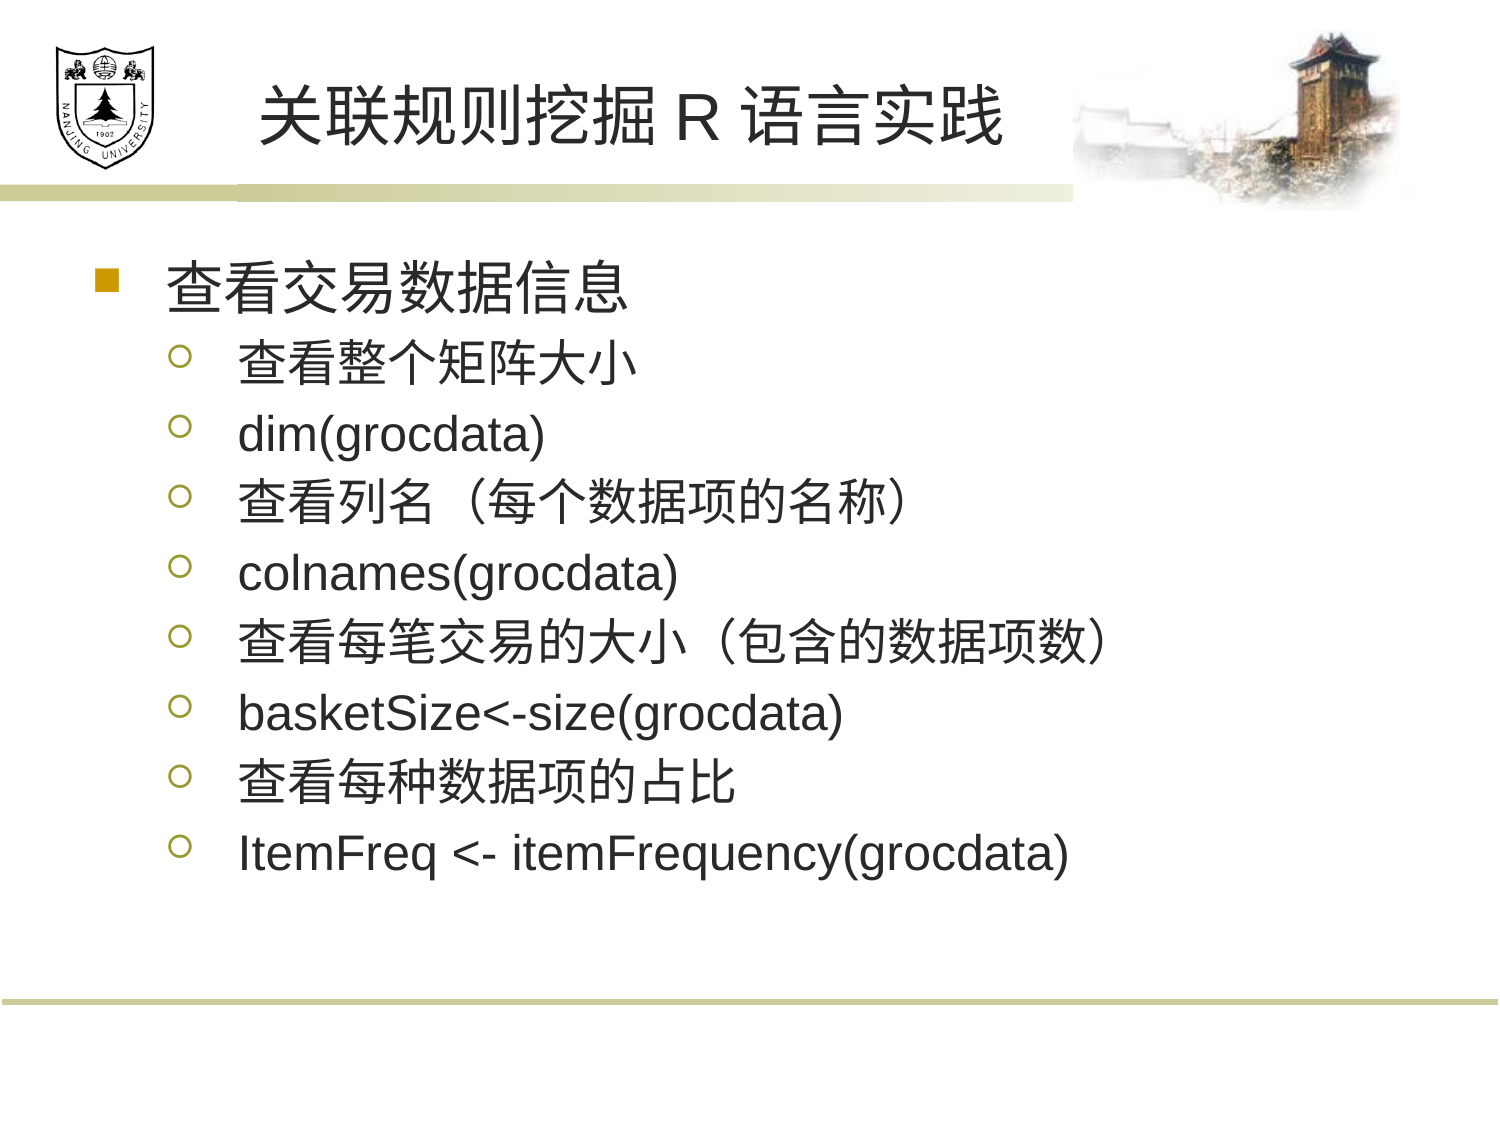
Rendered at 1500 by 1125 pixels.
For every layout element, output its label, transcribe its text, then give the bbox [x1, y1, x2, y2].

title 关联规则挖掘R语言实践 [171, 66, 1093, 161]
picture [2, 999, 1498, 1005]
picture [1073, 30, 1400, 211]
list 查看交易数据信息 查看整个矩阵大小 dim(grocdata) 查看列名（每个数据项的名称） colnames(grocdata) 查看每笔交易的大小（包含的数据项数） basketSize<-size(grocdata) 查看每种数据项的占比 ItemFreq <- itemFrequency(grocdata) [76, 243, 1413, 965]
picture [50, 42, 160, 173]
